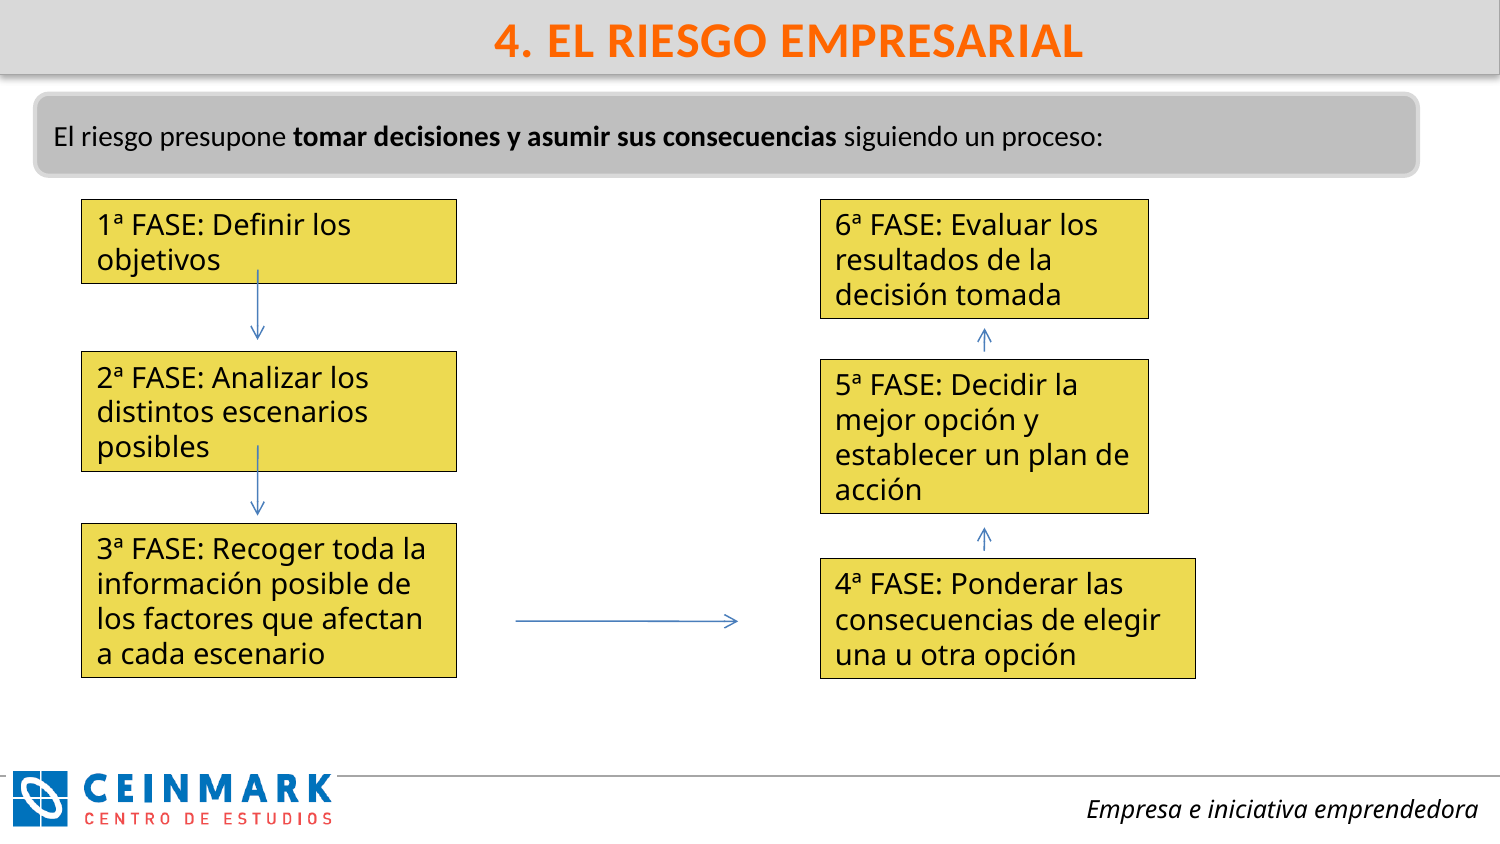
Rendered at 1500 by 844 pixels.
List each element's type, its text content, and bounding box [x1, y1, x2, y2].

text_box 5ª FASE: Decidir la mejor opción y establecer un plan de acción [820, 359, 1149, 514]
picture [5, 764, 337, 832]
text_box 4ª FASE: Ponderar las consecuencias de elegir una u otra opción [820, 558, 1196, 679]
text_box El riesgo presupone tomar decisiones y asumir sus consecuencias siguiendo un proceso: [32, 91, 1421, 178]
text_box 1ª FASE: Definir los objetivos [81, 199, 457, 284]
text_box 2ª FASE: Analizar los distintos escenarios posibles [81, 351, 457, 472]
text_box 6ª FASE: Evaluar los resultados de la decisión tomada [820, 199, 1149, 319]
text_box [962, 32, 1459, 88]
text_box 3ª FASE: Recoger toda la información posible de los factores que afectan a cada escenario [81, 523, 457, 678]
text_box 4. EL RIESGO EMPRESARIAL [0, 0, 1500, 74]
text_box Empresa e iniciativa emprendedora [342, 786, 1495, 832]
